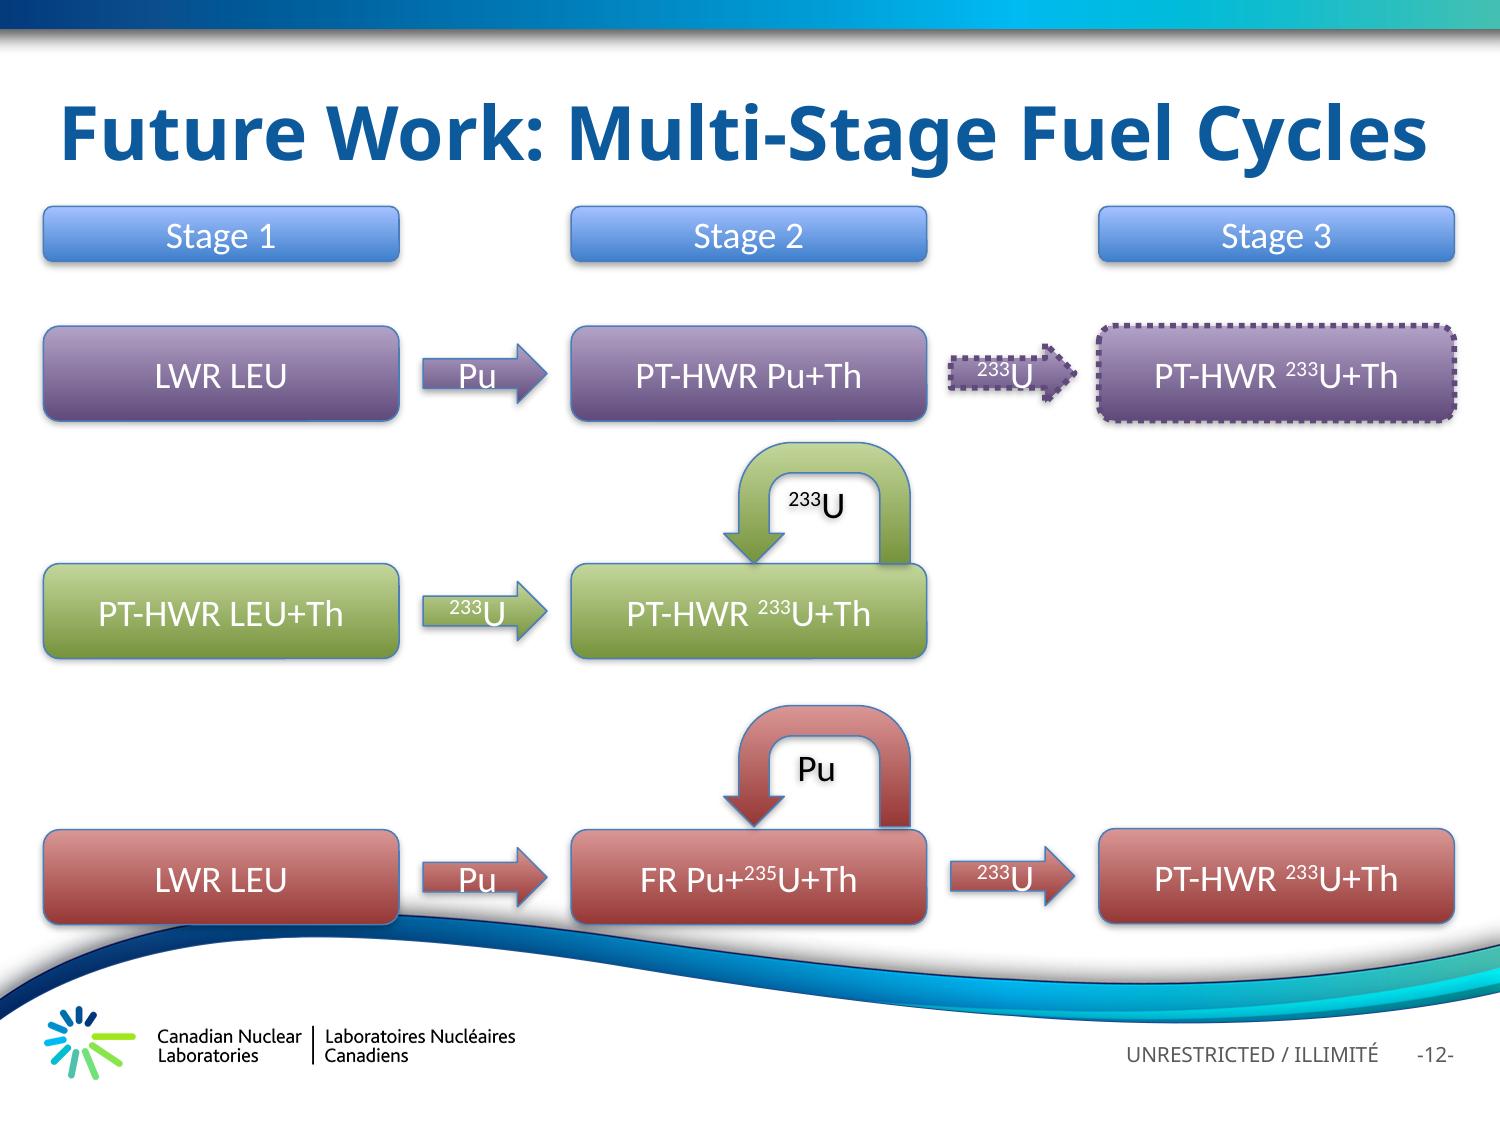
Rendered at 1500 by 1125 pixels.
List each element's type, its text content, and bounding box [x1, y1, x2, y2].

text_box Stage 2 [570, 205, 928, 263]
text_box PT-HWR Pu+Th [570, 325, 928, 422]
text_box FR Pu+235U+Th [570, 828, 928, 926]
text_box LWR LEU [42, 325, 400, 422]
title Future Work: Multi-Stage Fuel Cycles [43, 78, 1455, 184]
text_box PT-HWR 233U+Th [1098, 324, 1456, 422]
text_box PT-HWR LEU+Th [42, 562, 400, 660]
text_box Pu [723, 704, 911, 828]
text_box Stage 1 [42, 205, 400, 263]
text_box Pu [422, 343, 548, 404]
text_box Pu [422, 846, 548, 908]
text_box PT-HWR 233U+Th [1098, 827, 1456, 925]
picture [0, 0, 1500, 1125]
text_box 233U [723, 441, 911, 565]
text_box Stage 3 [1098, 205, 1456, 263]
text_box 233U [422, 580, 548, 642]
text_box 233U [950, 343, 1076, 403]
text_box LWR LEU [42, 828, 400, 926]
text_box PT-HWR 233U+Th [570, 562, 928, 660]
text_box 233U [950, 845, 1076, 907]
